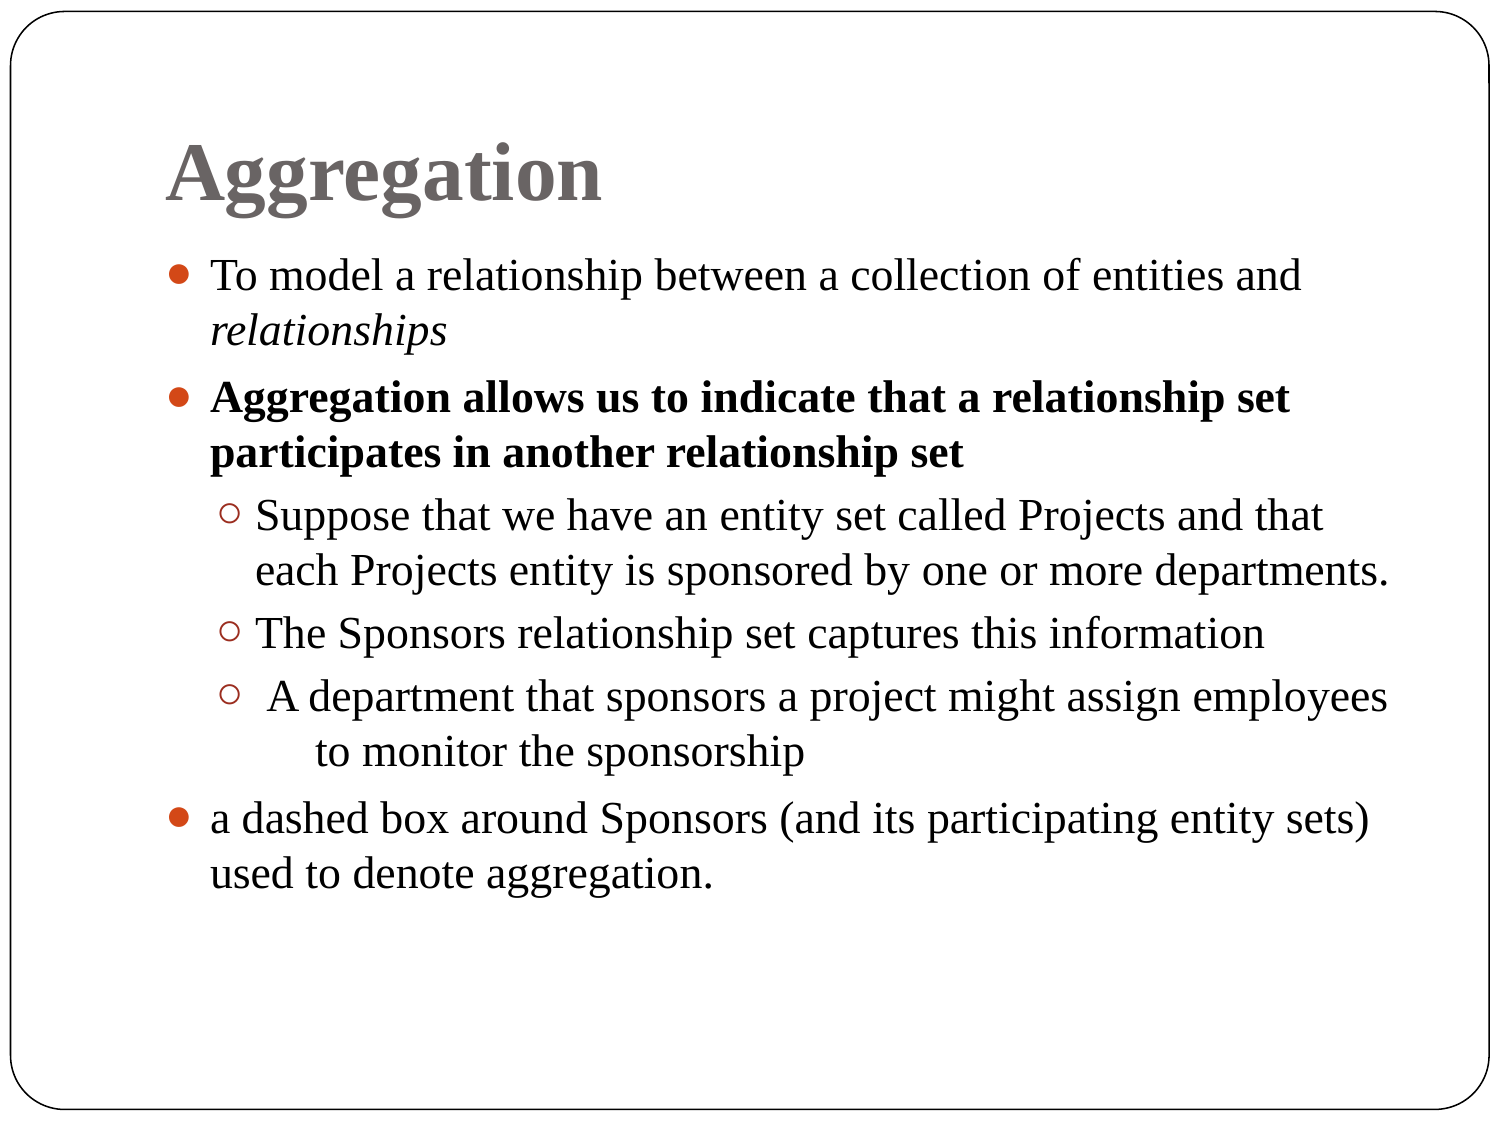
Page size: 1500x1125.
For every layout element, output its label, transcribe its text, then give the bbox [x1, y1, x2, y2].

list To model a relationship between a collection of entities and relationships Aggregation allows us to indicate that a relationship set participates in another relationship set Suppose that we have an entity set called Projects and that each Projects entity is sponsored by one or more departments. The Sponsors relationship set captures this information A department that sponsors a project might assign employees to monitor the sponsorship a dashed box around Sponsors (and its participating entity sets) used to denote aggregation. [150, 237, 1425, 988]
title Aggregation [150, 45, 1425, 233]
